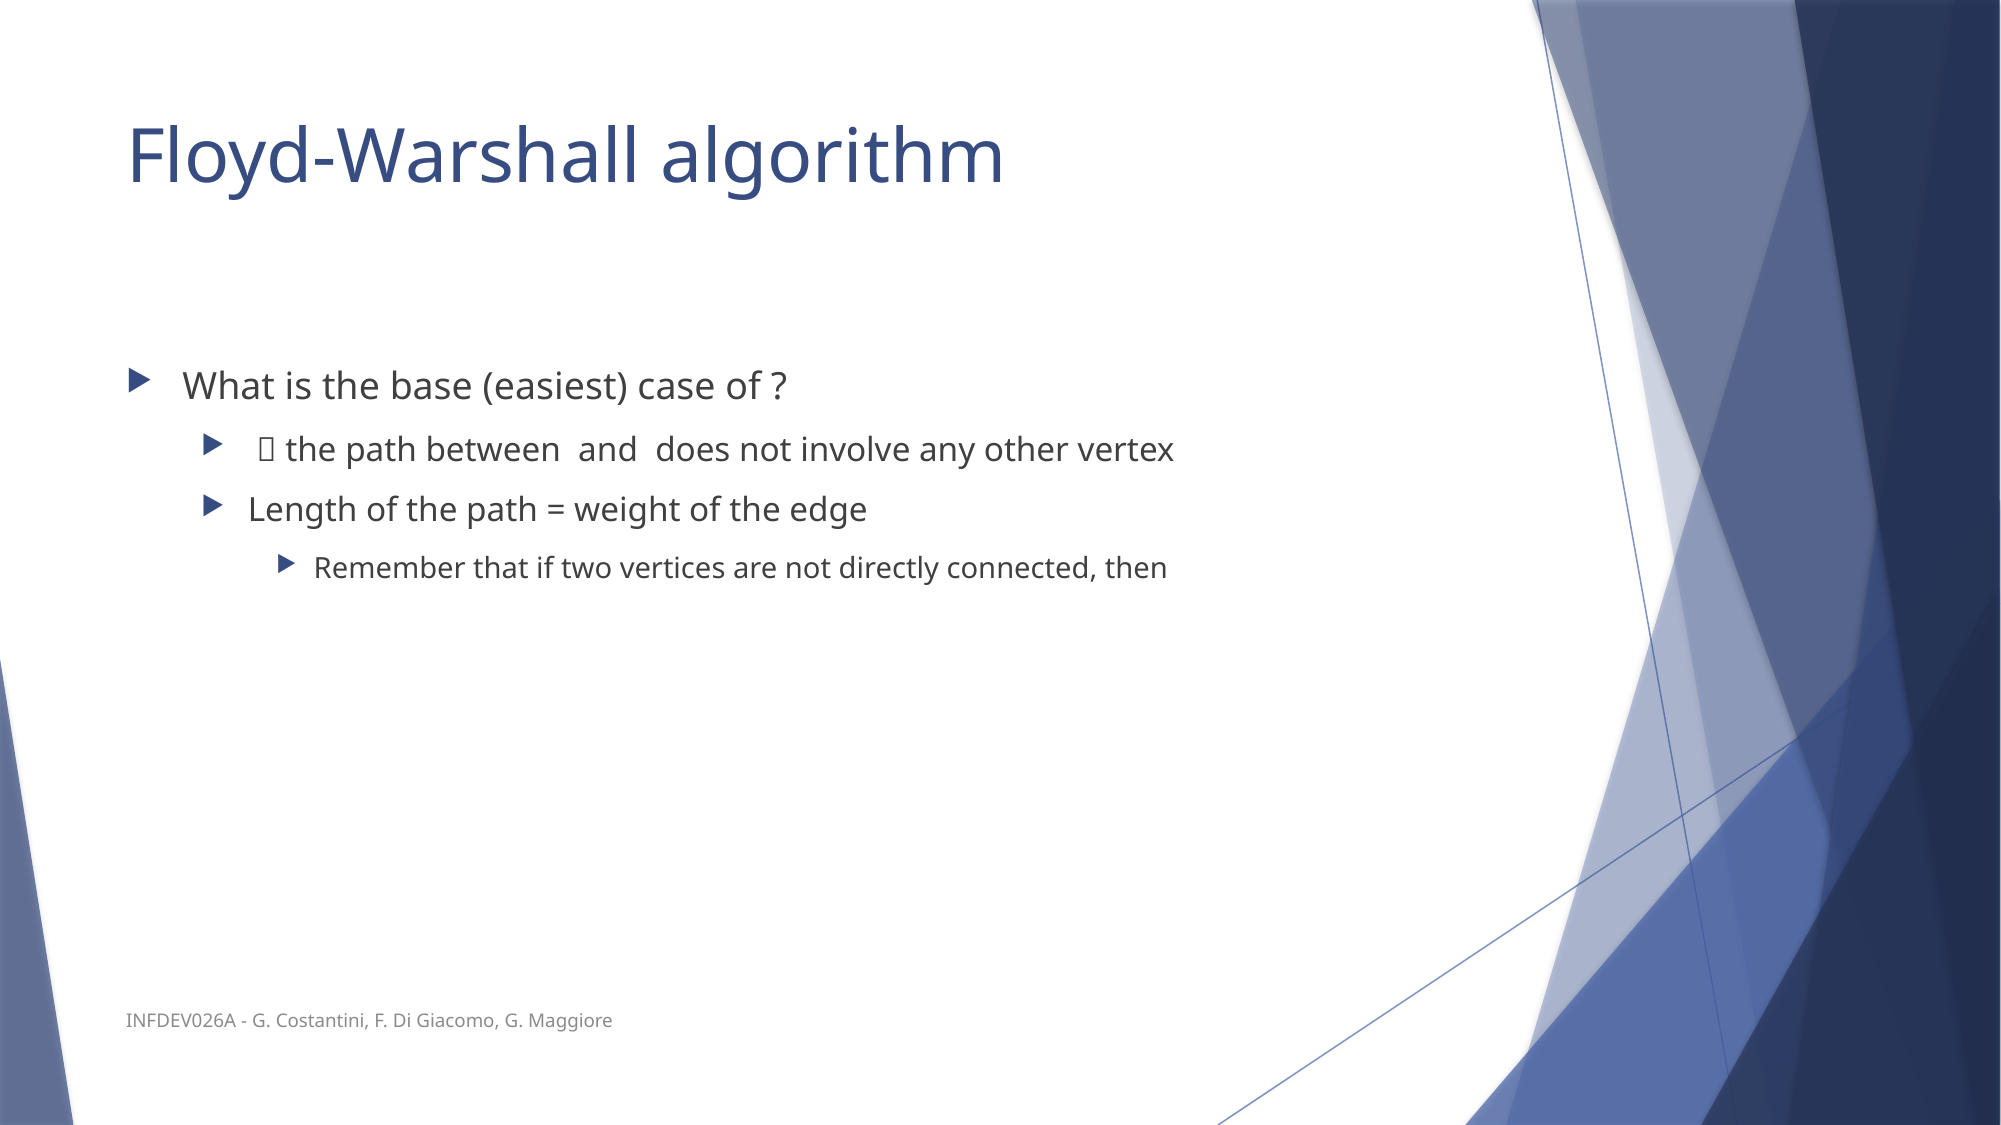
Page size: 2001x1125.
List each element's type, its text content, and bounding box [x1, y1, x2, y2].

footer INFDEV026A - G. Costantini, F. Di Giacomo, G. Maggiore [111, 991, 1145, 1051]
title Floyd-Warshall algorithm [111, 99, 1522, 317]
